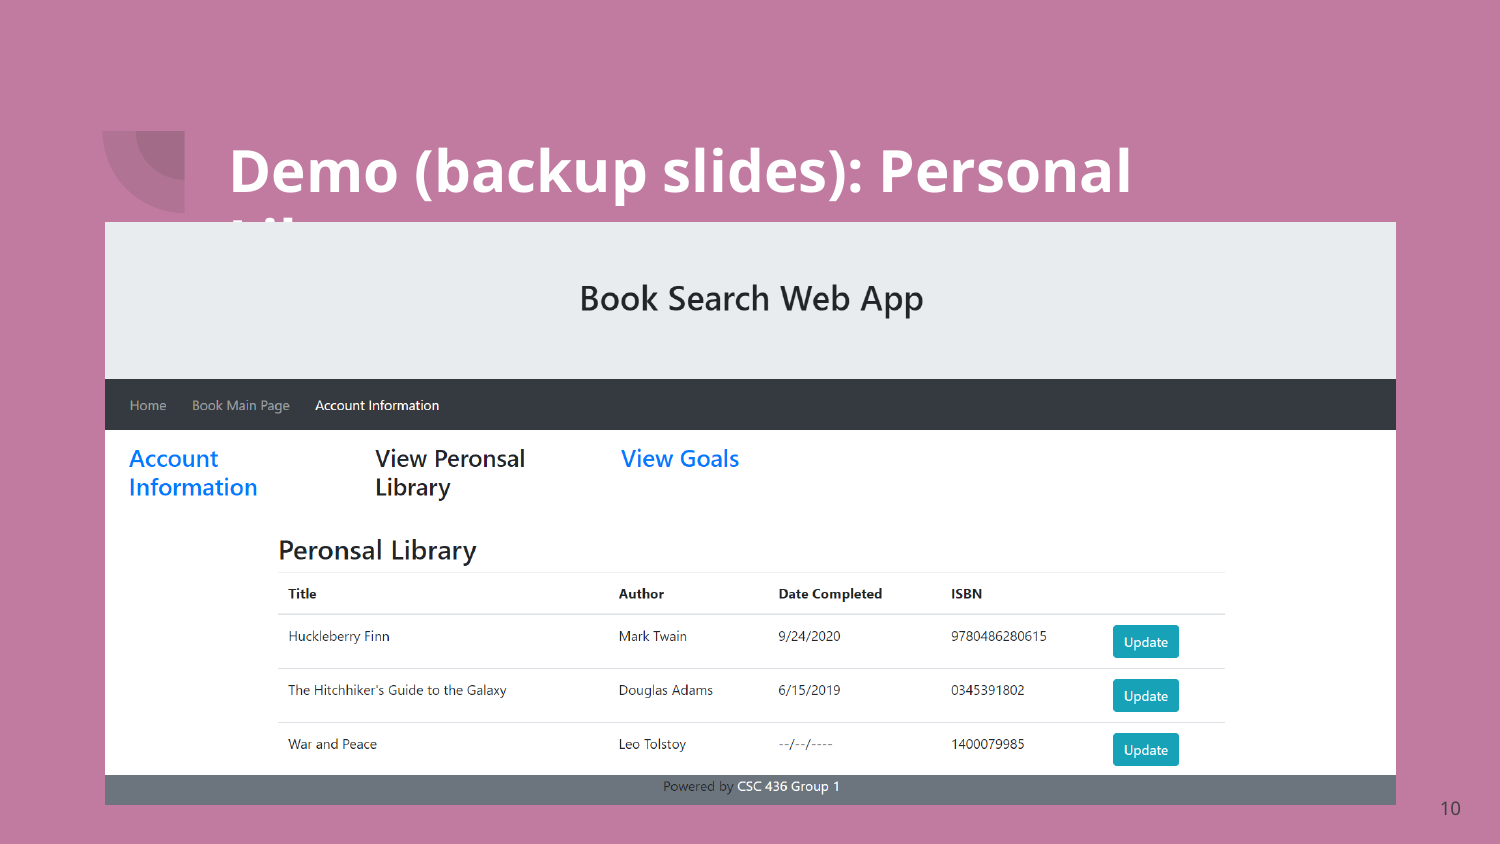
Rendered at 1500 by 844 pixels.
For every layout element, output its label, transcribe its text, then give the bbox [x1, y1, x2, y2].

title Demo (backup slides): Personal Library [213, 119, 1368, 220]
picture [105, 222, 1396, 806]
slide_number 10 [1386, 777, 1477, 842]
